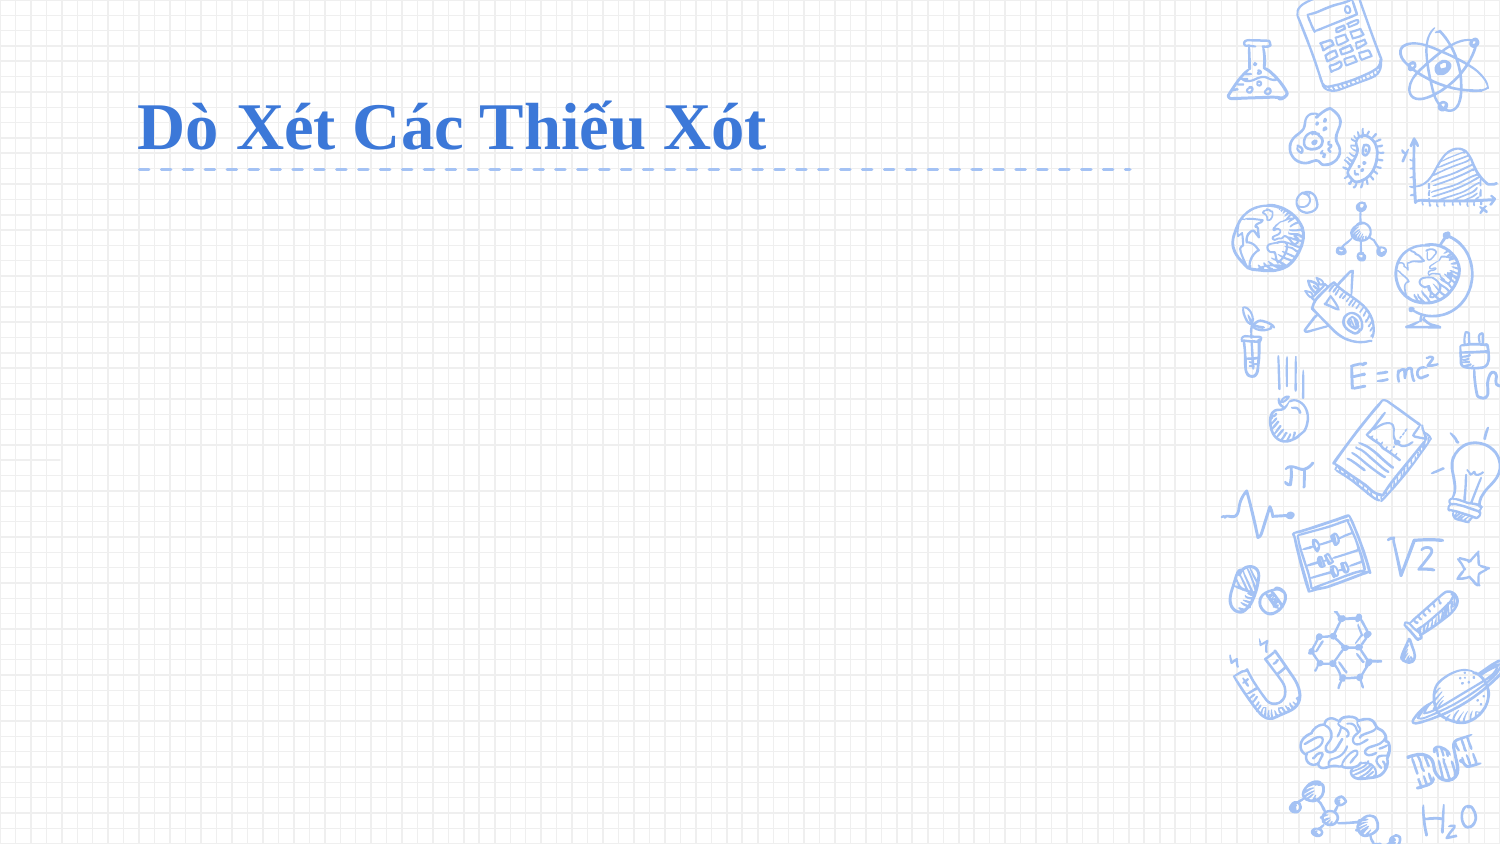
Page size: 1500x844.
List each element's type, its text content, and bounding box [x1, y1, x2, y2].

title Dò Xét Các Thiếu Xót [122, 36, 1130, 178]
